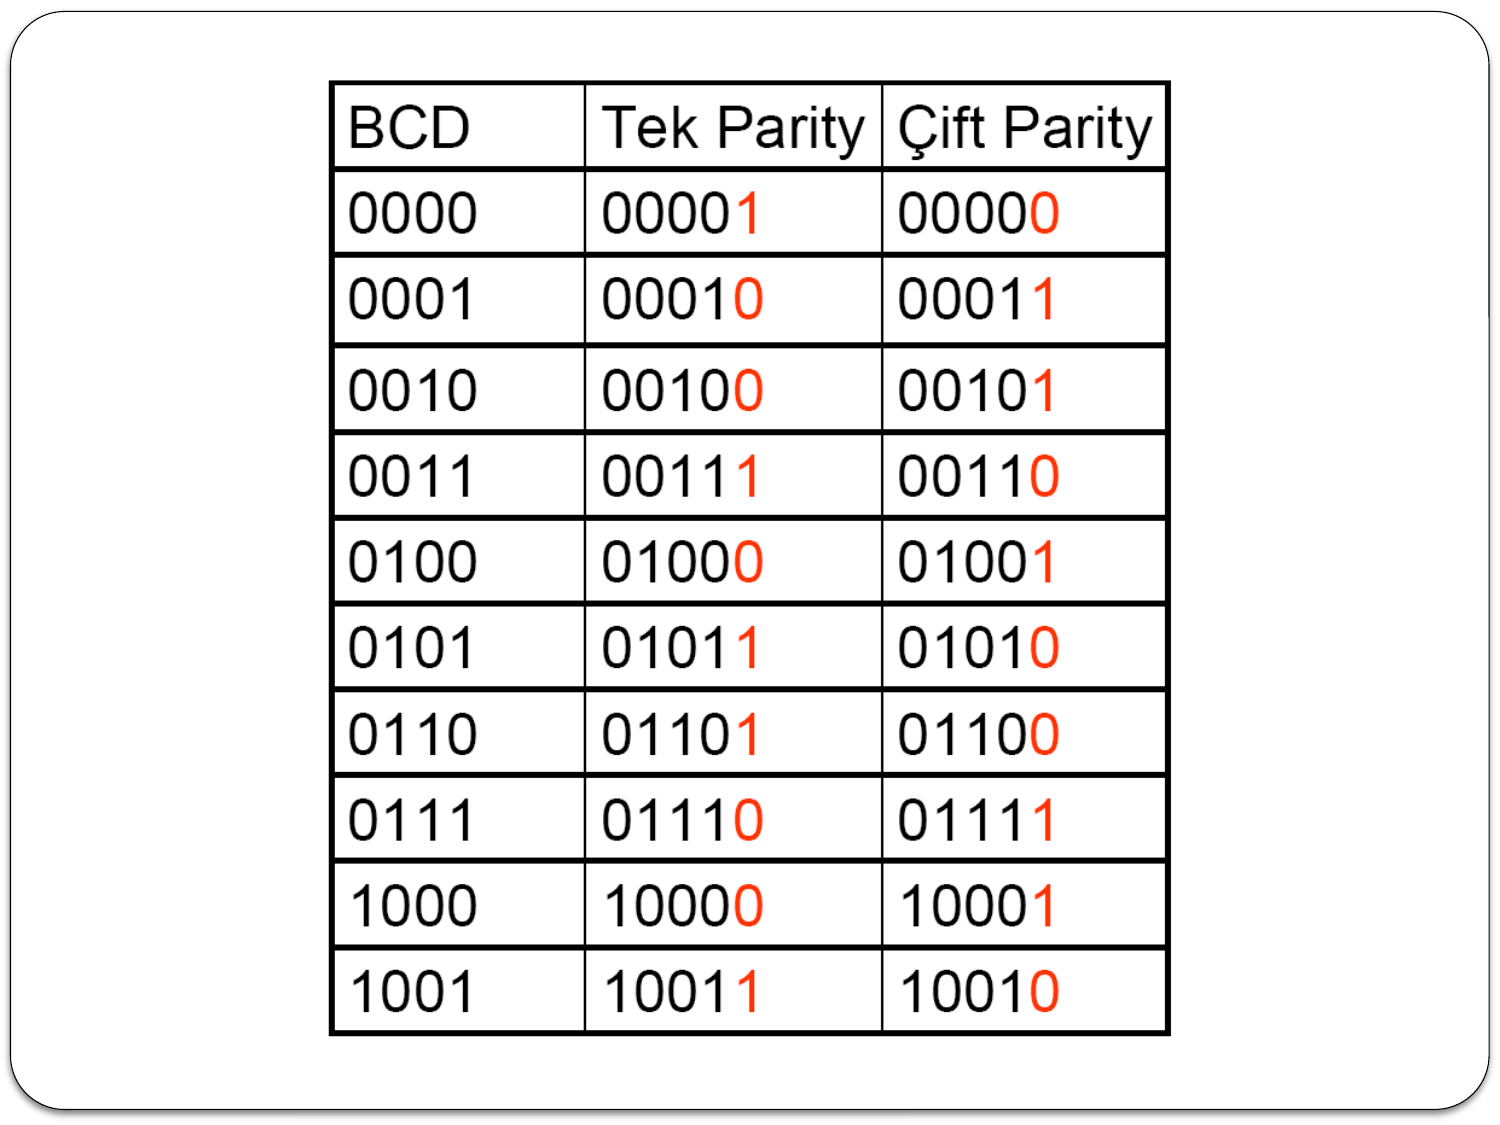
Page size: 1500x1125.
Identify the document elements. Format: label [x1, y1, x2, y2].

picture [312, 66, 1188, 1052]
